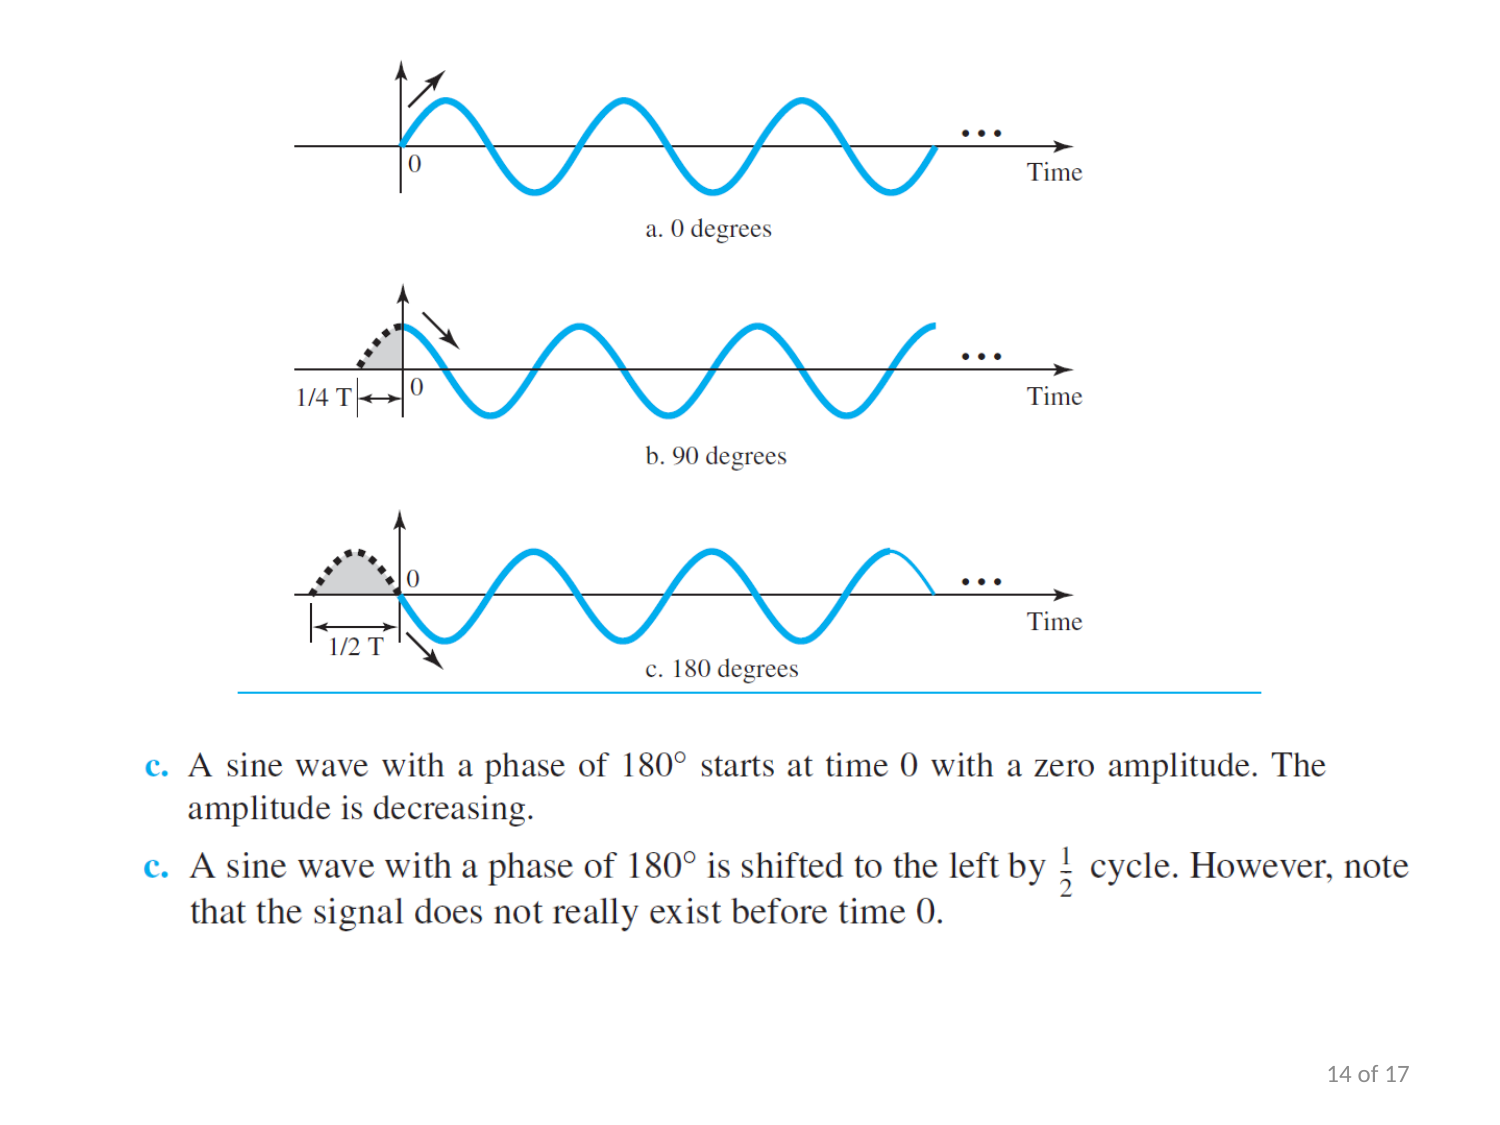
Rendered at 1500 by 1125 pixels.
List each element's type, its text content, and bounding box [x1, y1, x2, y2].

picture [130, 739, 1368, 838]
slide_number 14 of 17 [1074, 1042, 1425, 1103]
picture [74, 840, 1445, 939]
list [237, 49, 1262, 699]
